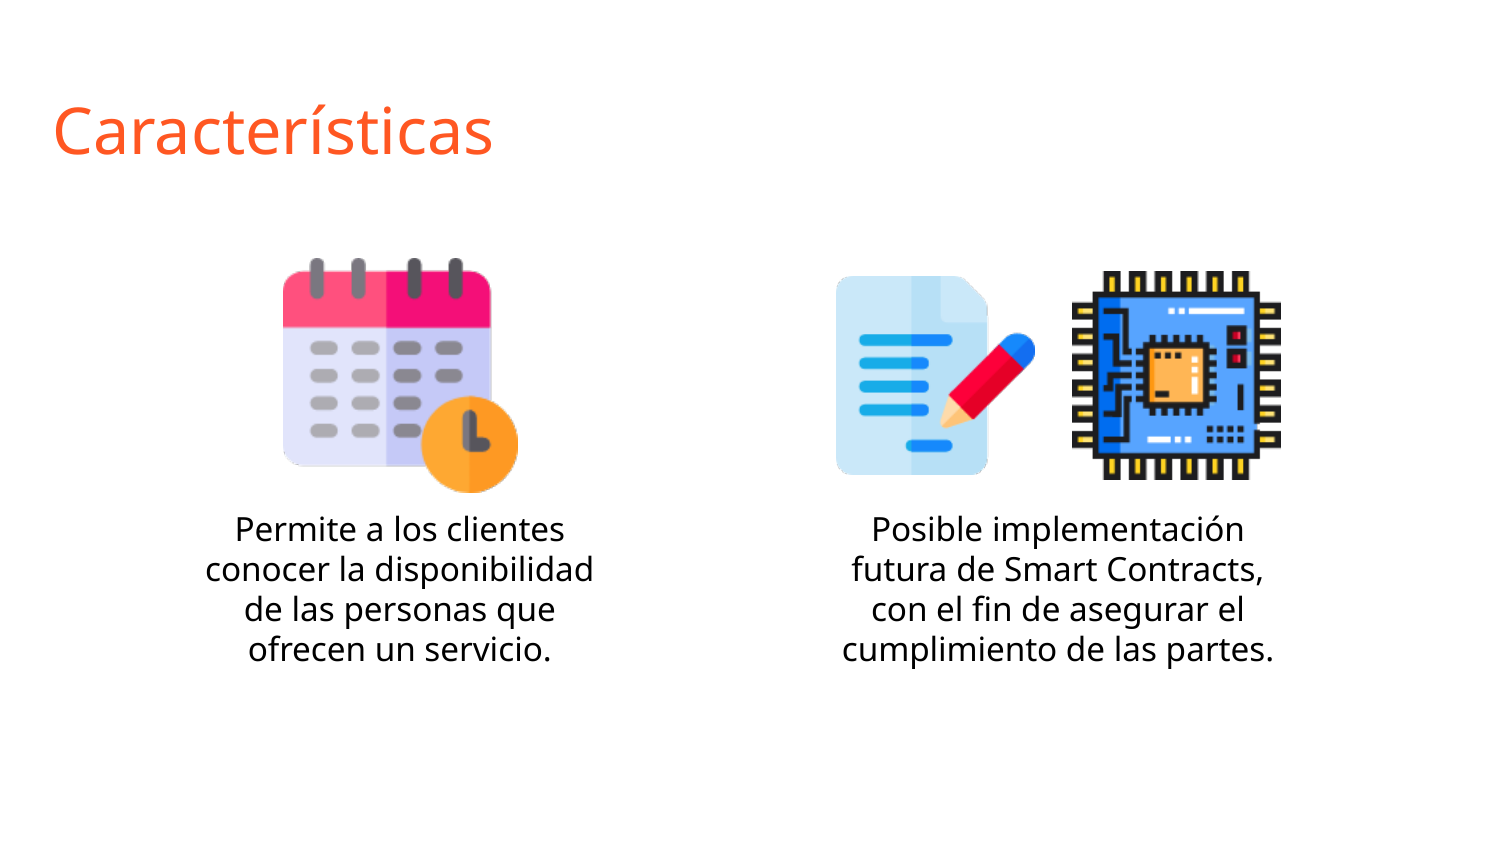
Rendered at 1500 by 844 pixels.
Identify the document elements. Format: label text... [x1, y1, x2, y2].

text_box Posible implementación futura de Smart Contracts, con el fin de asegurar el cumplimiento de las partes. [824, 493, 1293, 692]
picture [282, 258, 518, 494]
title Características [37, 75, 1436, 170]
text_box Permite a los clientes conocer la disponibilidad de las personas que ofrecen un servicio. [180, 493, 620, 658]
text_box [836, 271, 1281, 481]
